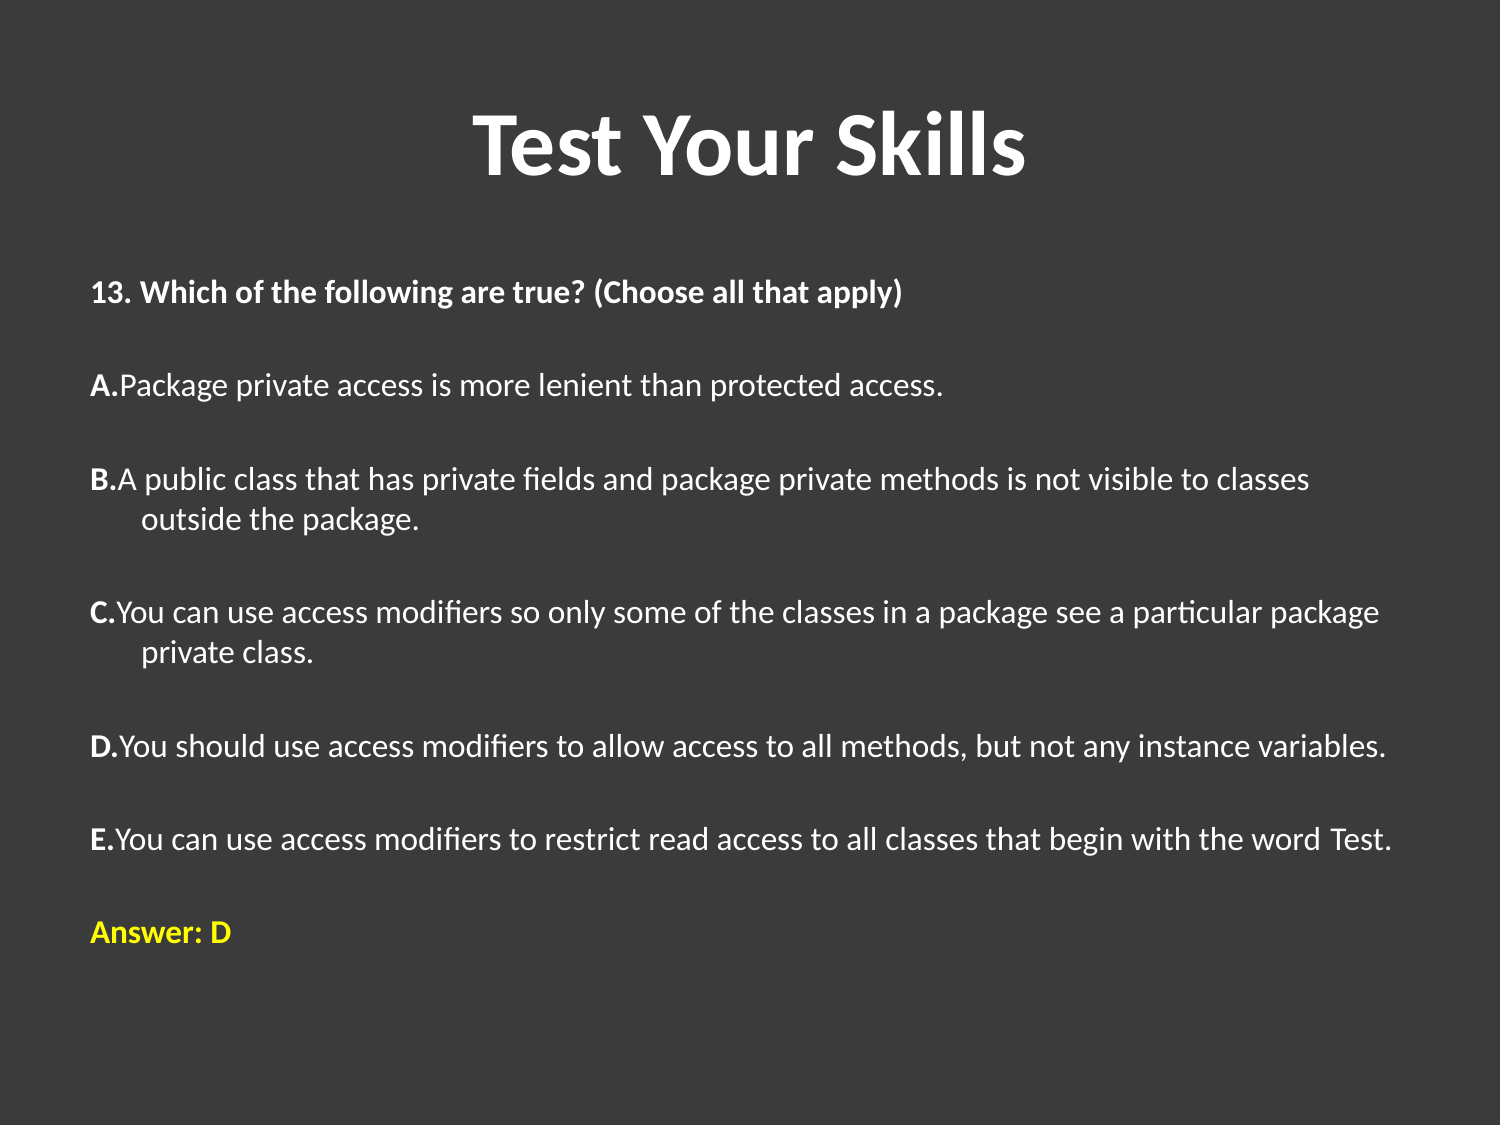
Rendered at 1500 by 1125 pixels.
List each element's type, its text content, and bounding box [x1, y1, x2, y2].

list 13. Which of the following are true? (Choose all that apply) A.Package private access is more lenient than protected access. B.A public class that has private fields and package private methods is not visible to classes outside the package. C.You can use access modifiers so only some of the classes in a package see a particular package private class. D.You should use access modifiers to allow access to all methods, but not any instance variables. E.You can use access modifiers to restrict read access to all classes that begin with the word Test. Answer: D [75, 262, 1425, 1005]
title Test Your Skills [75, 45, 1425, 233]
